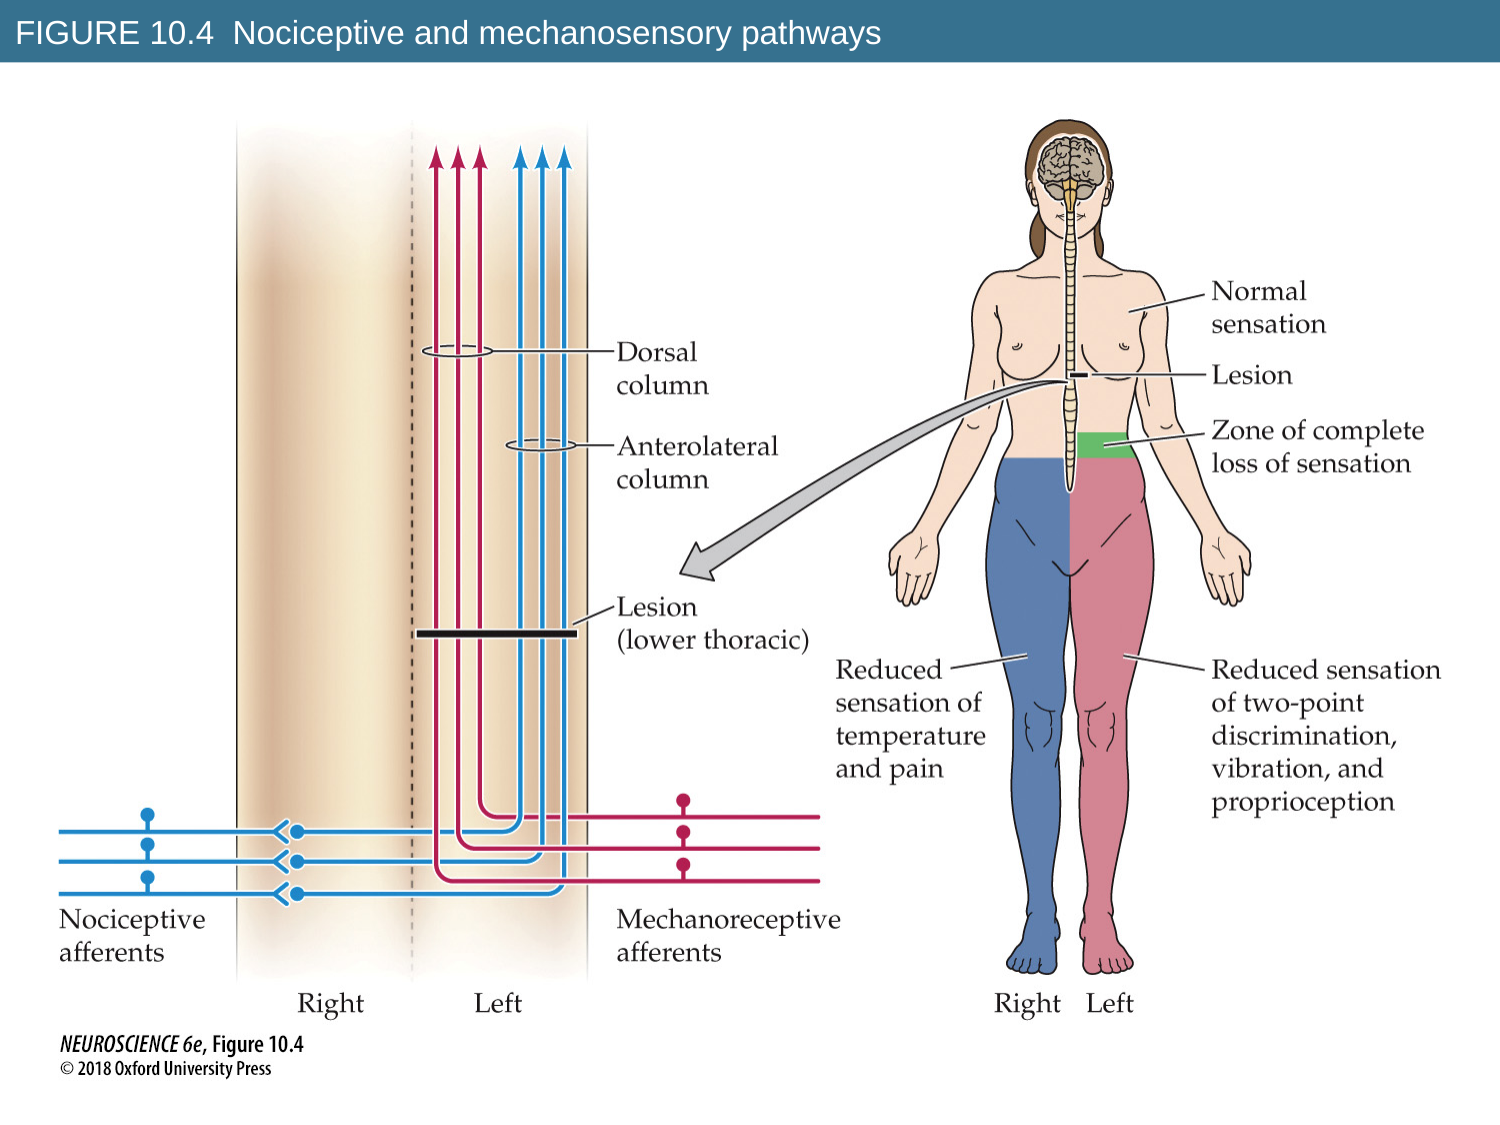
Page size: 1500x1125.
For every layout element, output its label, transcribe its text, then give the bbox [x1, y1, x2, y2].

picture [49, 104, 1451, 1083]
title FIGURE 10.4 Nociceptive and mechanosensory pathways [0, 0, 1500, 63]
